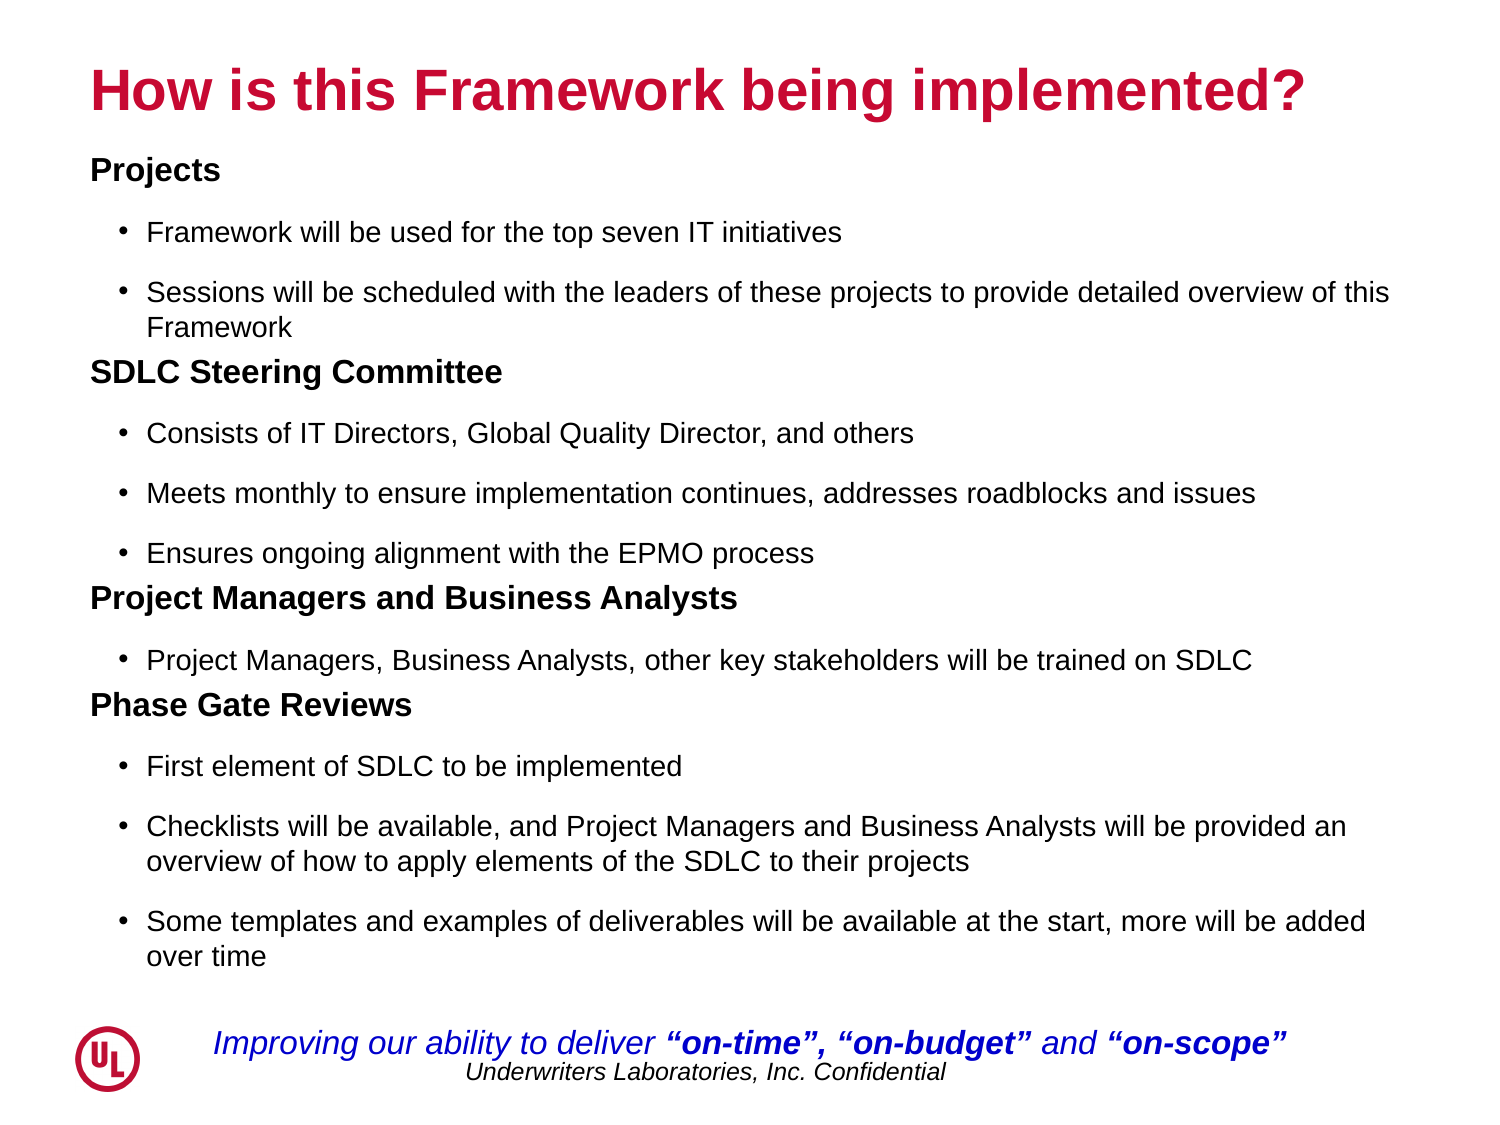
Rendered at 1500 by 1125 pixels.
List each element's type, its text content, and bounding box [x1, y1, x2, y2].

picture [75, 1070, 140, 1092]
title How is this Framework being implemented? [74, 44, 1426, 140]
list Projects Framework will be used for the top seven IT initiatives Sessions will be scheduled with the leaders of these projects to provide detailed overview of this Framework SDLC Steering Committee Consists of IT Directors, Global Quality Director, and others Meets monthly to ensure implementation continues, addresses roadblocks and issues Ensures ongoing alignment with the EPMO process Project Managers and Business Analysts Project Managers, Business Analysts, other key stakeholders will be trained on SDLC Phase Gate Reviews First element of SDLC to be implemented Checklists will be available, and Project Managers and Business Analysts will be provided an overview of how to apply elements of the SDLC to their projects Some templates and examples of deliverables will be available at the start, more will be added over time [74, 140, 1426, 1012]
text_box Improving our ability to deliver “on-time”, “on-budget” and “on-scope” [0, 1012, 1500, 1070]
